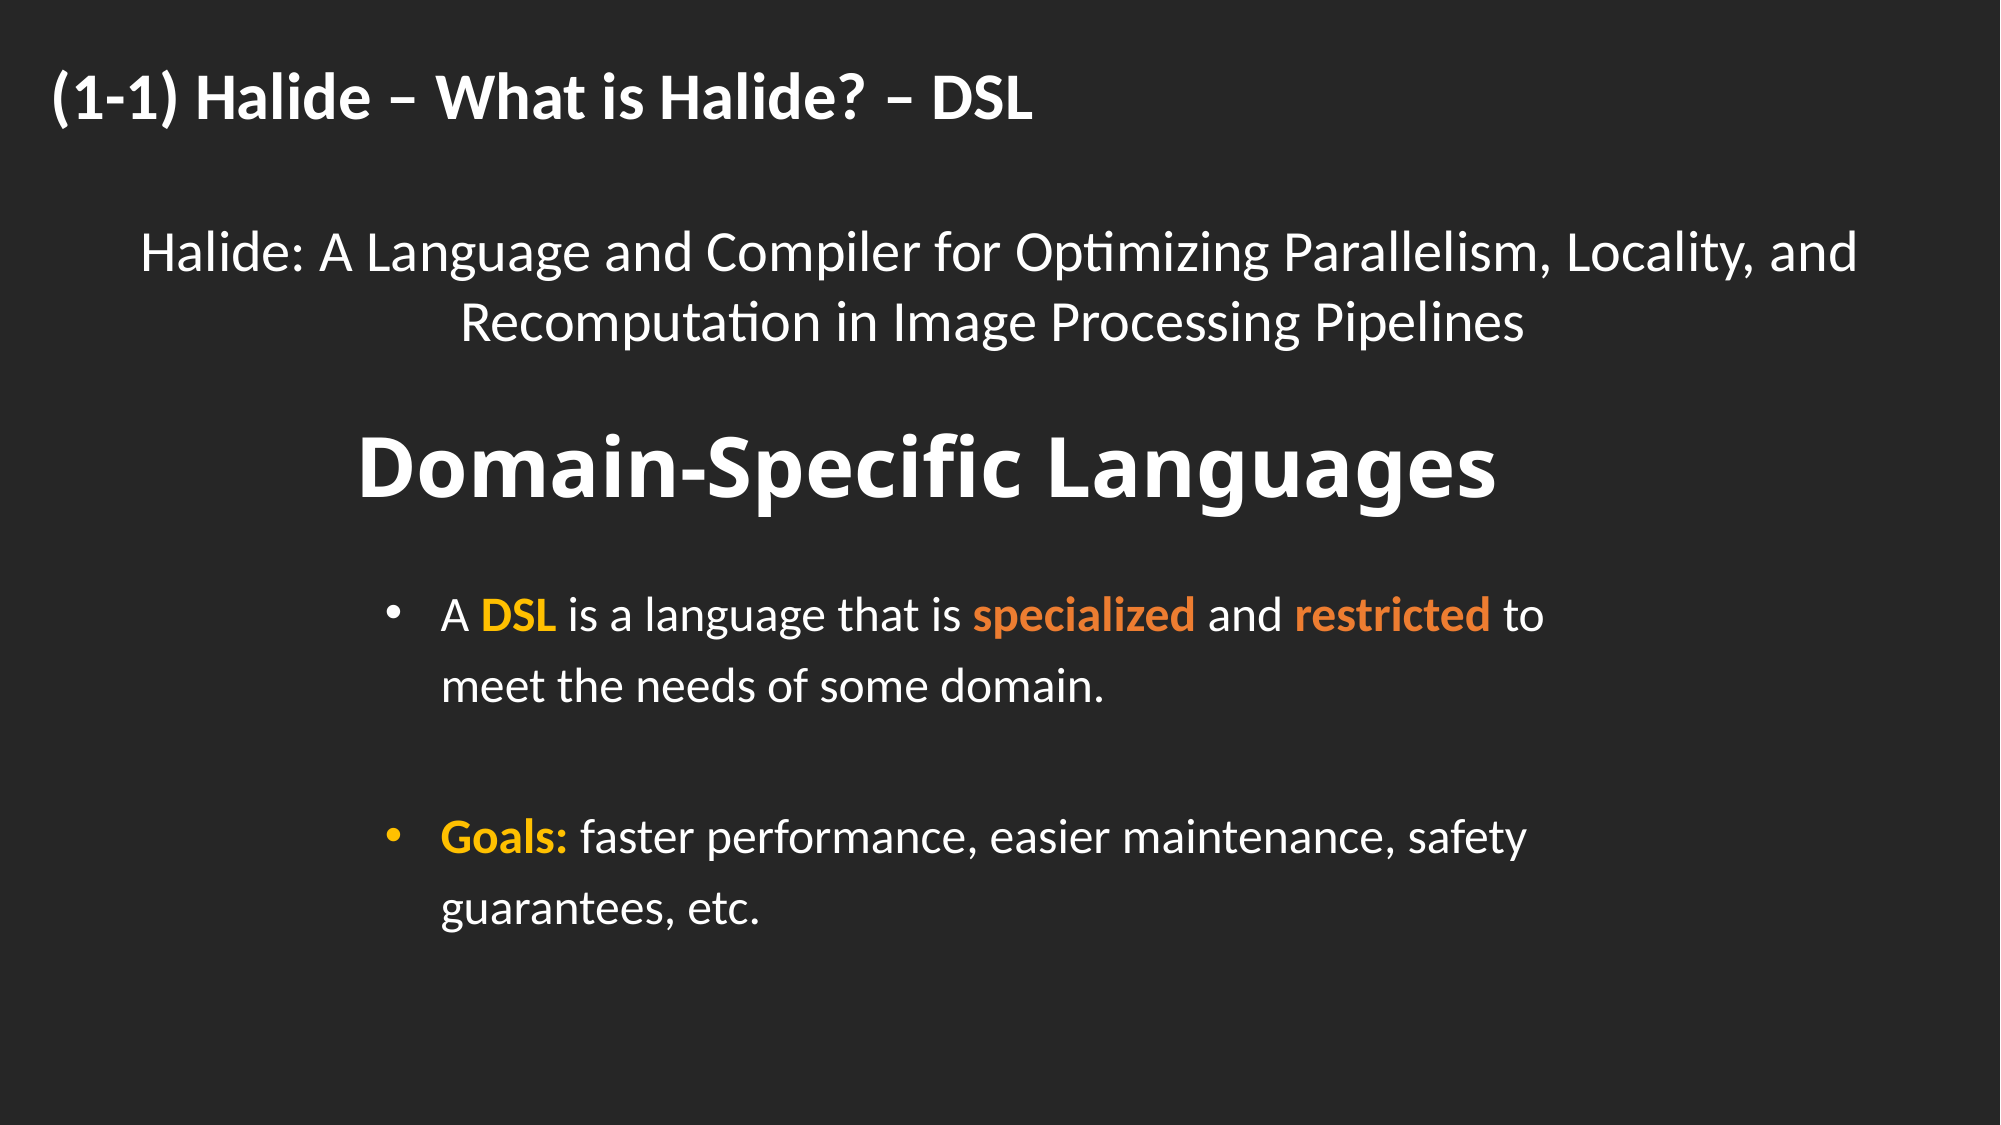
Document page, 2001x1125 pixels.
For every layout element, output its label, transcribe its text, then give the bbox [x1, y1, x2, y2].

text_box (1-1) Halide – What is Halide? – DSL [35, 45, 1818, 141]
text_box Domain-Specific Languages [279, 305, 1574, 523]
text_box Halide: A Language and Compiler for Optimizing Parallelism, Locality, and Recomputation in Image Processing Pipelines [55, 205, 1944, 481]
text_box A DSL is a language that is specialized and restricted to meet the needs of some domain. Goals: faster performance, easier maintenance, safety guarantees, etc. [370, 562, 1630, 1018]
